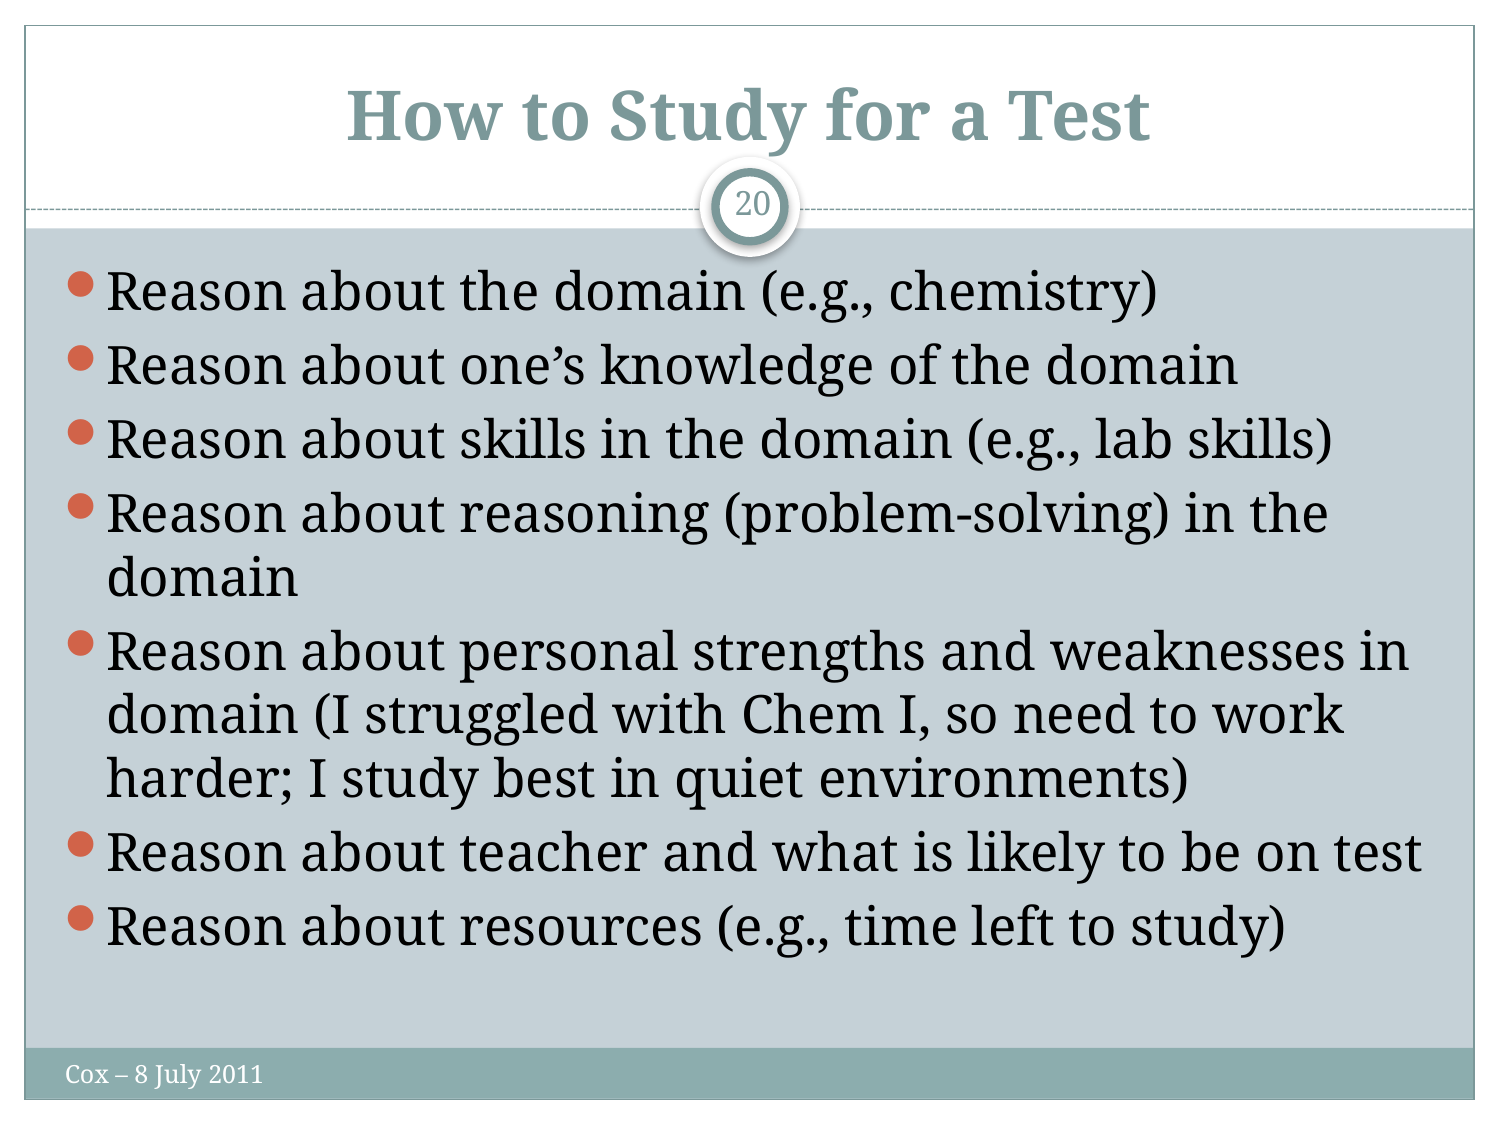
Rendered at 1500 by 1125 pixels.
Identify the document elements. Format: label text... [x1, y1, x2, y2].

title How to Study for a Test [49, 37, 1450, 162]
slide_number 20 [715, 168, 791, 241]
footer Cox – 8 July 2011 [50, 1051, 638, 1112]
list Reason about the domain (e.g., chemistry) Reason about one’s knowledge of the domain Reason about skills in the domain (e.g., lab skills) Reason about reasoning (problem-solving) in the domain Reason about personal strengths and weaknesses in domain (I struggled with Chem I, so need to work harder; I study best in quiet environments) Reason about teacher and what is likely to be on test Reason about resources (e.g., time left to study) [49, 250, 1445, 1001]
